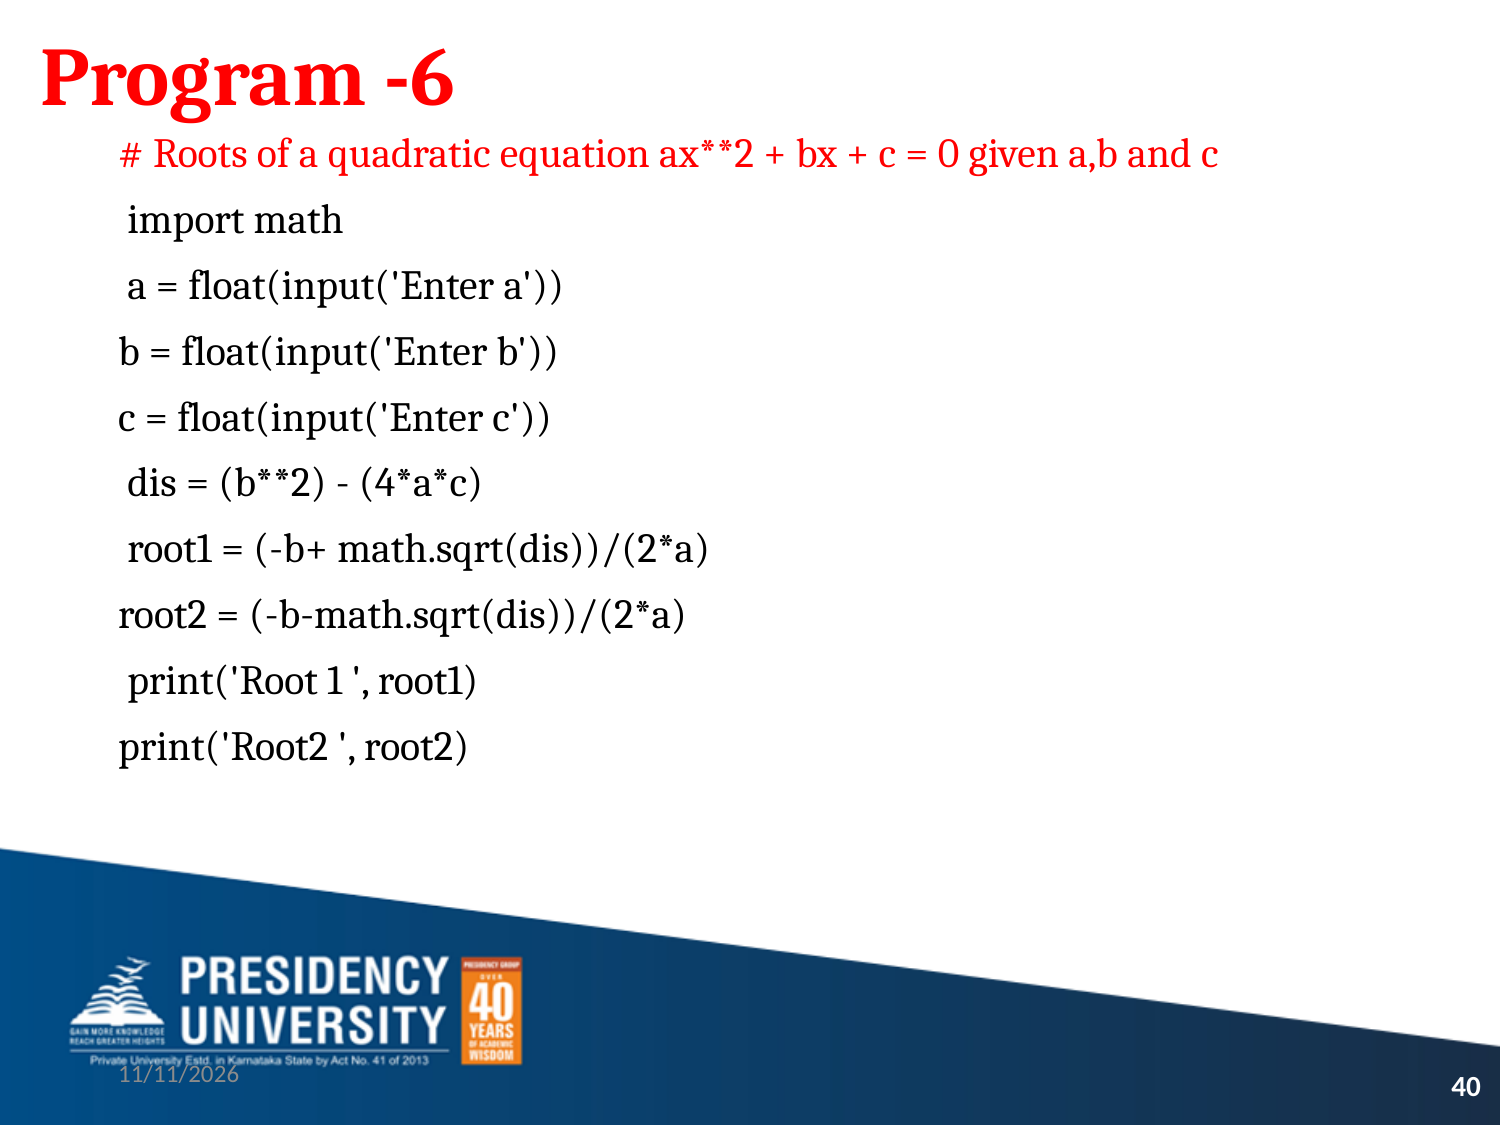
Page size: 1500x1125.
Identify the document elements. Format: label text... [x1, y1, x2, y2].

list # Roots of a quadratic equation ax**2 + bx + c = 0 given a,b and c import math a = float(input('Enter a')) b = float(input('Enter b')) c = float(input('Enter c')) dis = (b**2) - (4*a*c) root1 = (-b+ math.sqrt(dis))/(2*a) root2 = (-b-math.sqrt(dis))/(2*a) print('Root 1 ', root1) print('Root2 ', root2) [103, 125, 1320, 738]
title Program -6 [25, 32, 1320, 125]
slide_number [103, 1042, 441, 1103]
picture [0, 845, 1500, 1125]
slide_number 40 [1158, 1054, 1496, 1115]
